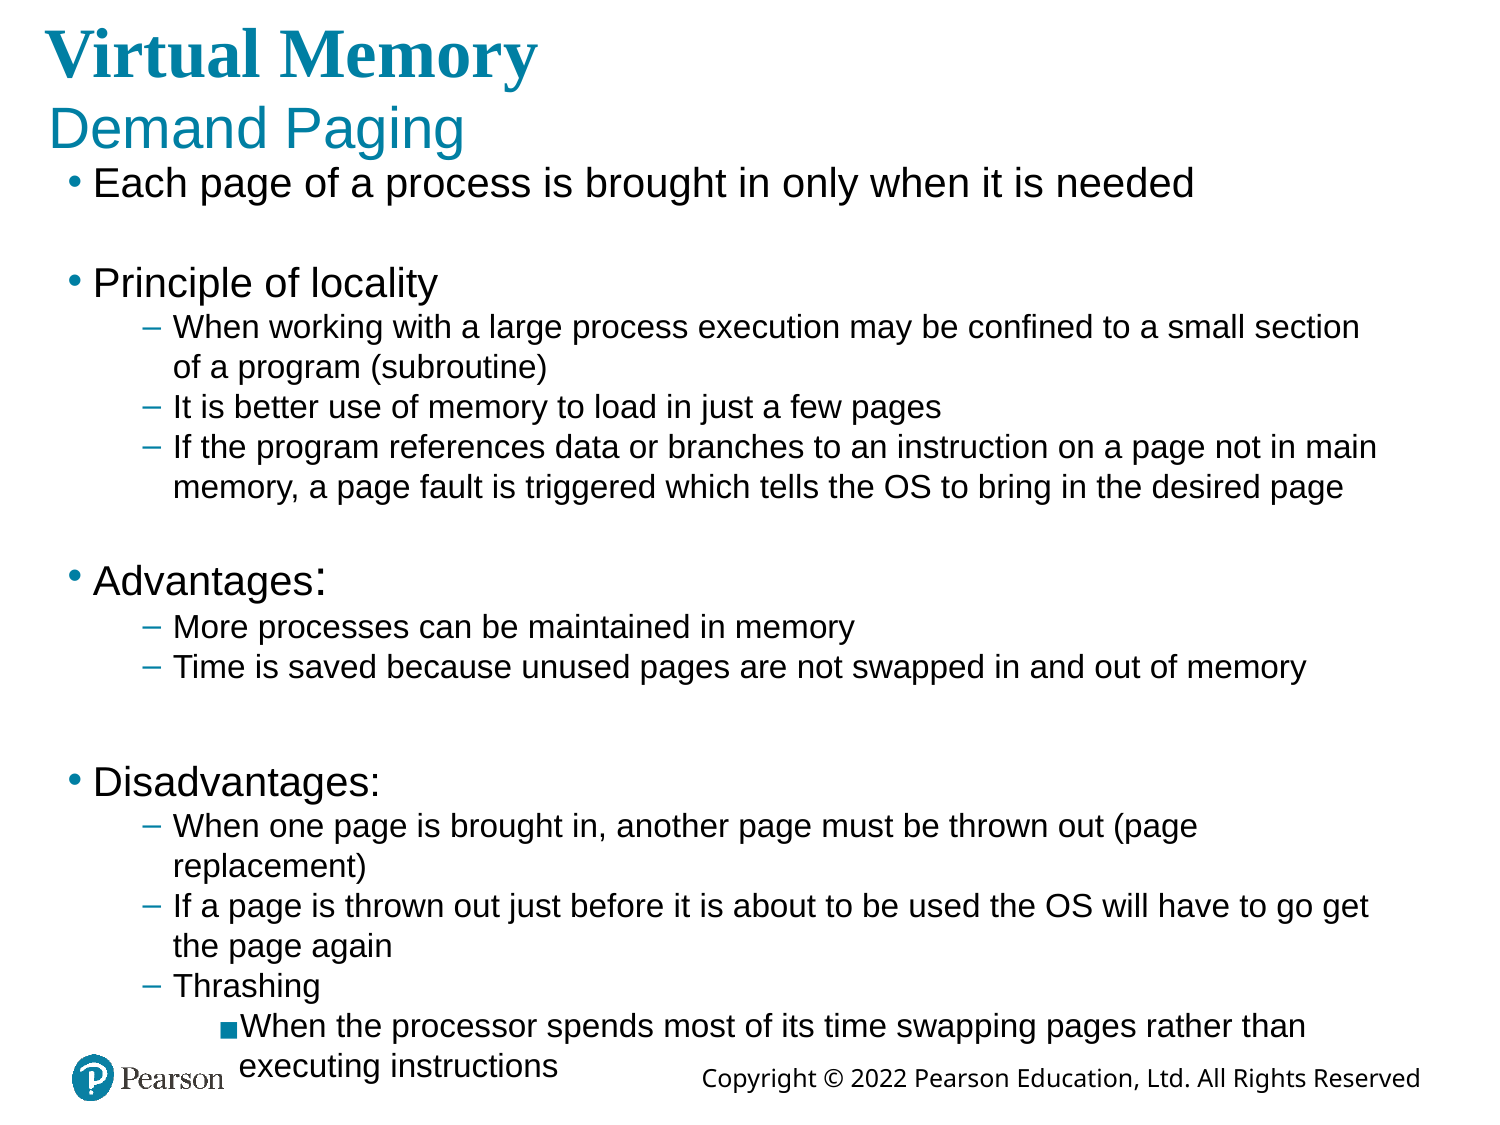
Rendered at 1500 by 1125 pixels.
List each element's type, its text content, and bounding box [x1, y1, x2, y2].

picture [72, 1088, 82, 1101]
title Virtual Memory [29, 0, 1380, 107]
text_box Demand Paging [33, 107, 561, 166]
picture [72, 1054, 88, 1070]
picture [99, 1054, 224, 1101]
list Each page of a process is brought in only when it is needed Principle of locality When working with a large process execution may be confined to a small section of a program (subroutine) It is better use of memory to load in just a few pages If the program references data or branches to an instruction on a page not in main memory, a page fault is triggered which tells the OS to bring in the desired page Advantages: More processes can be maintained in memory Time is saved because unused pages are not swapped in and out of memory Disadvantages: When one page is brought in, another page must be thrown out (page replacement) If a page is thrown out just before it is about to be used the OS will have to go get the page again Thrashing When the processor spends most of its time swapping pages rather than executing instructions [35, 140, 1407, 1051]
picture [81, 1063, 106, 1088]
